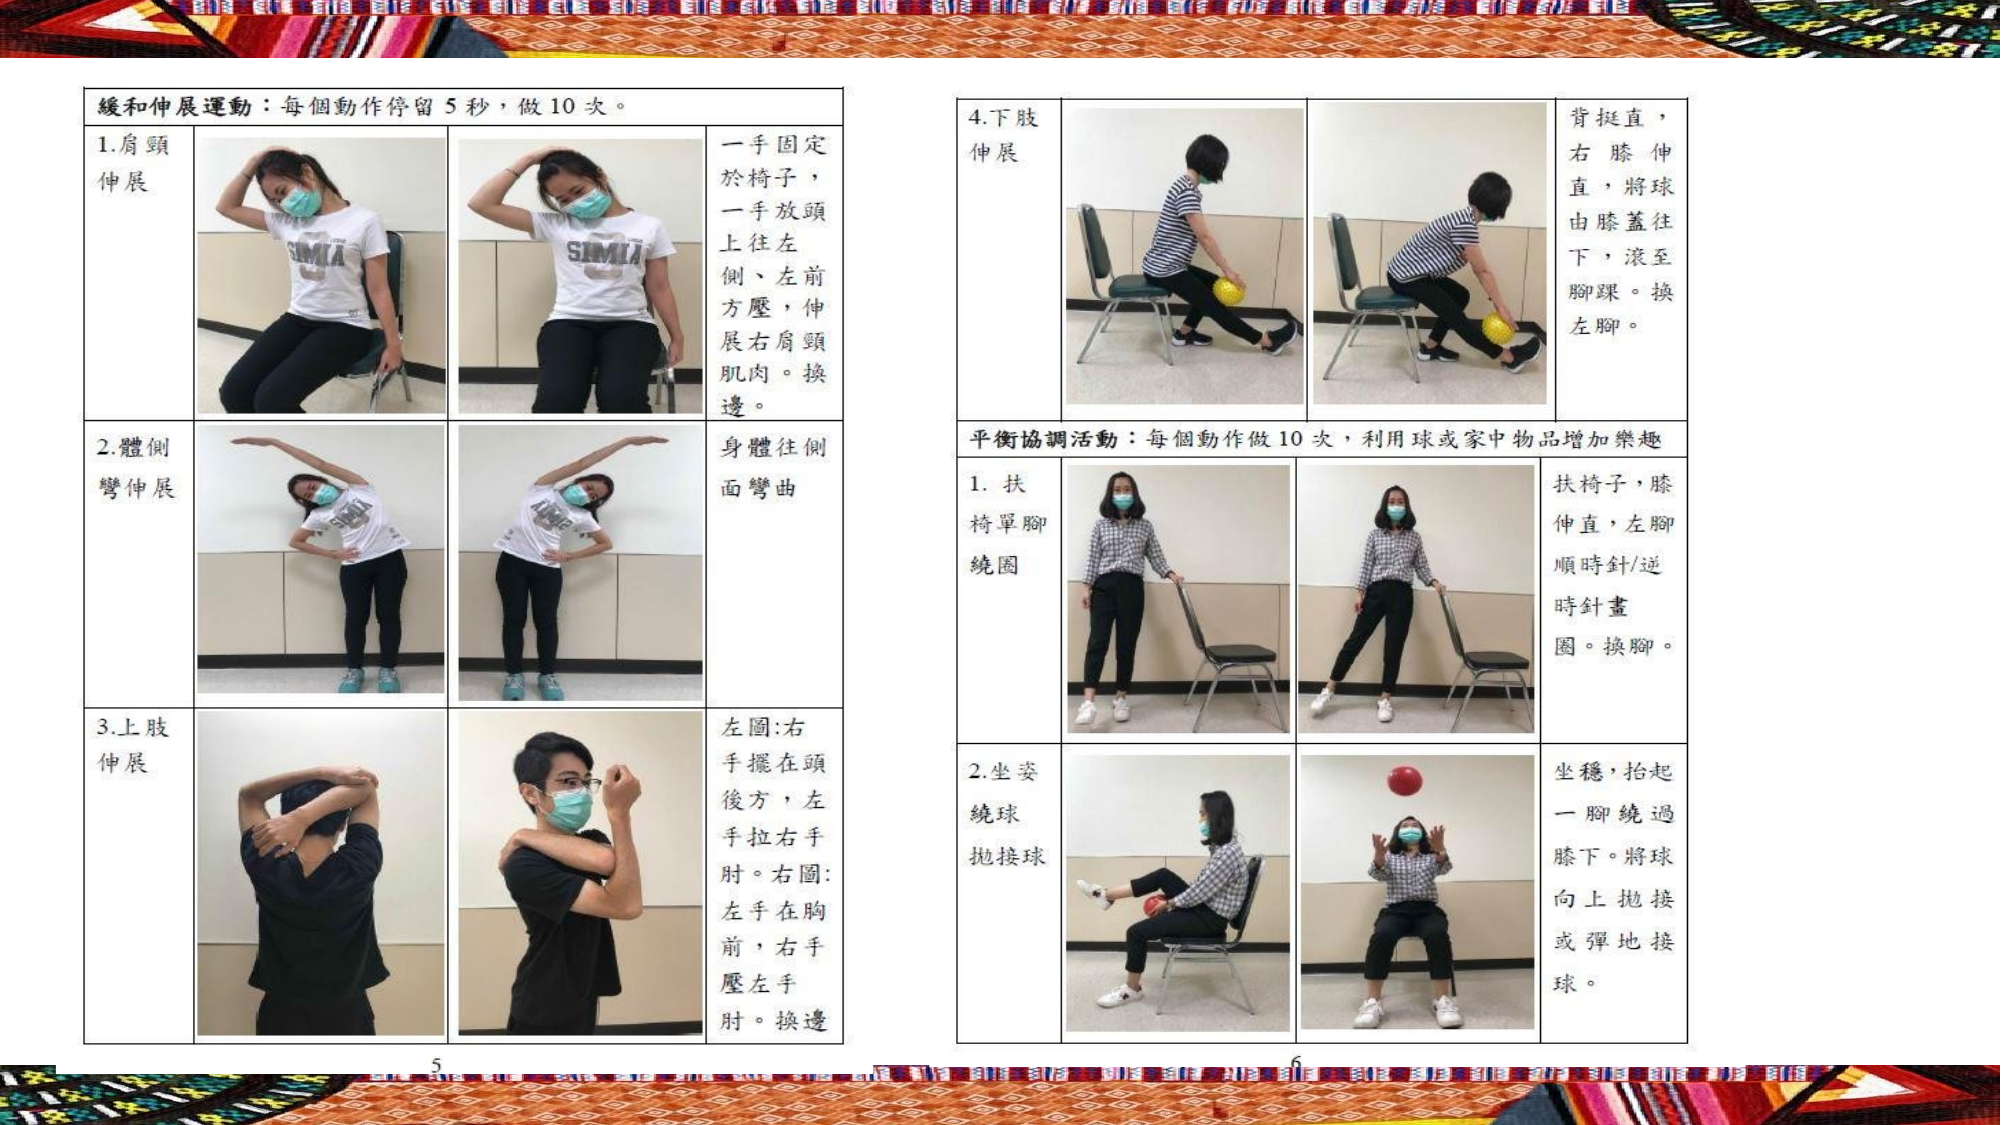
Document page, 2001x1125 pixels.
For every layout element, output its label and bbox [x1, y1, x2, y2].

picture [0, 0, 2000, 58]
picture [0, 1065, 2000, 1125]
text_box [55, 65, 874, 1074]
text_box [929, 72, 1746, 1067]
